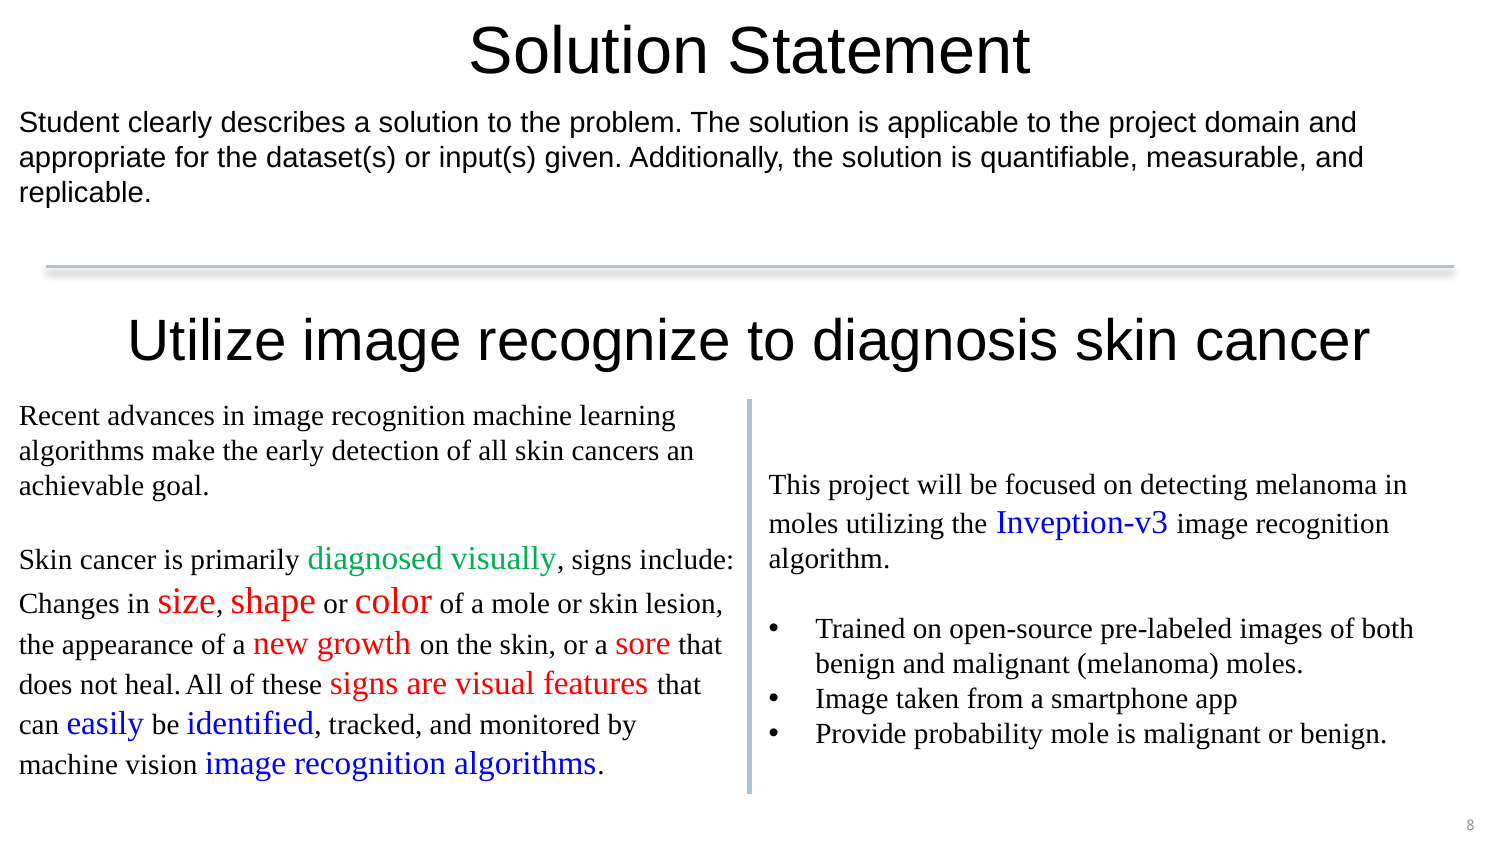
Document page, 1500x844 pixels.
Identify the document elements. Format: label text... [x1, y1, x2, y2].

text_box This project will be focused on detecting melanoma in moles utilizing the Inveption-v3 image recognition algorithm. Trained on open-source pre-labeled images of both benign and malignant (melanoma) moles. Image taken from a smartphone app Provide probability mole is malignant or benign. [754, 457, 1500, 757]
text_box Utilize image recognize to diagnosis skin cancer [45, 294, 1455, 380]
text_box Solution Statement [45, 0, 1455, 95]
text_box Recent advances in image recognition machine learning algorithms make the early detection of all skin cancers an achievable goal. Skin cancer is primarily diagnosed visually, signs include: Changes in size, shape or color of a mole or skin lesion, the appearance of a new growth on the skin, or a sore that does not heal. All of these signs are visual features that can easily be identified, tracked, and monitored by machine vision image recognition algorithms. [3, 349, 754, 789]
slide_number 8 [1458, 812, 1482, 838]
text_box Student clearly describes a solution to the problem. The solution is applicable to the project domain and appropriate for the dataset(s) or input(s) given. Additionally, the solution is quantifiable, measurable, and replicable. [4, 95, 1496, 216]
